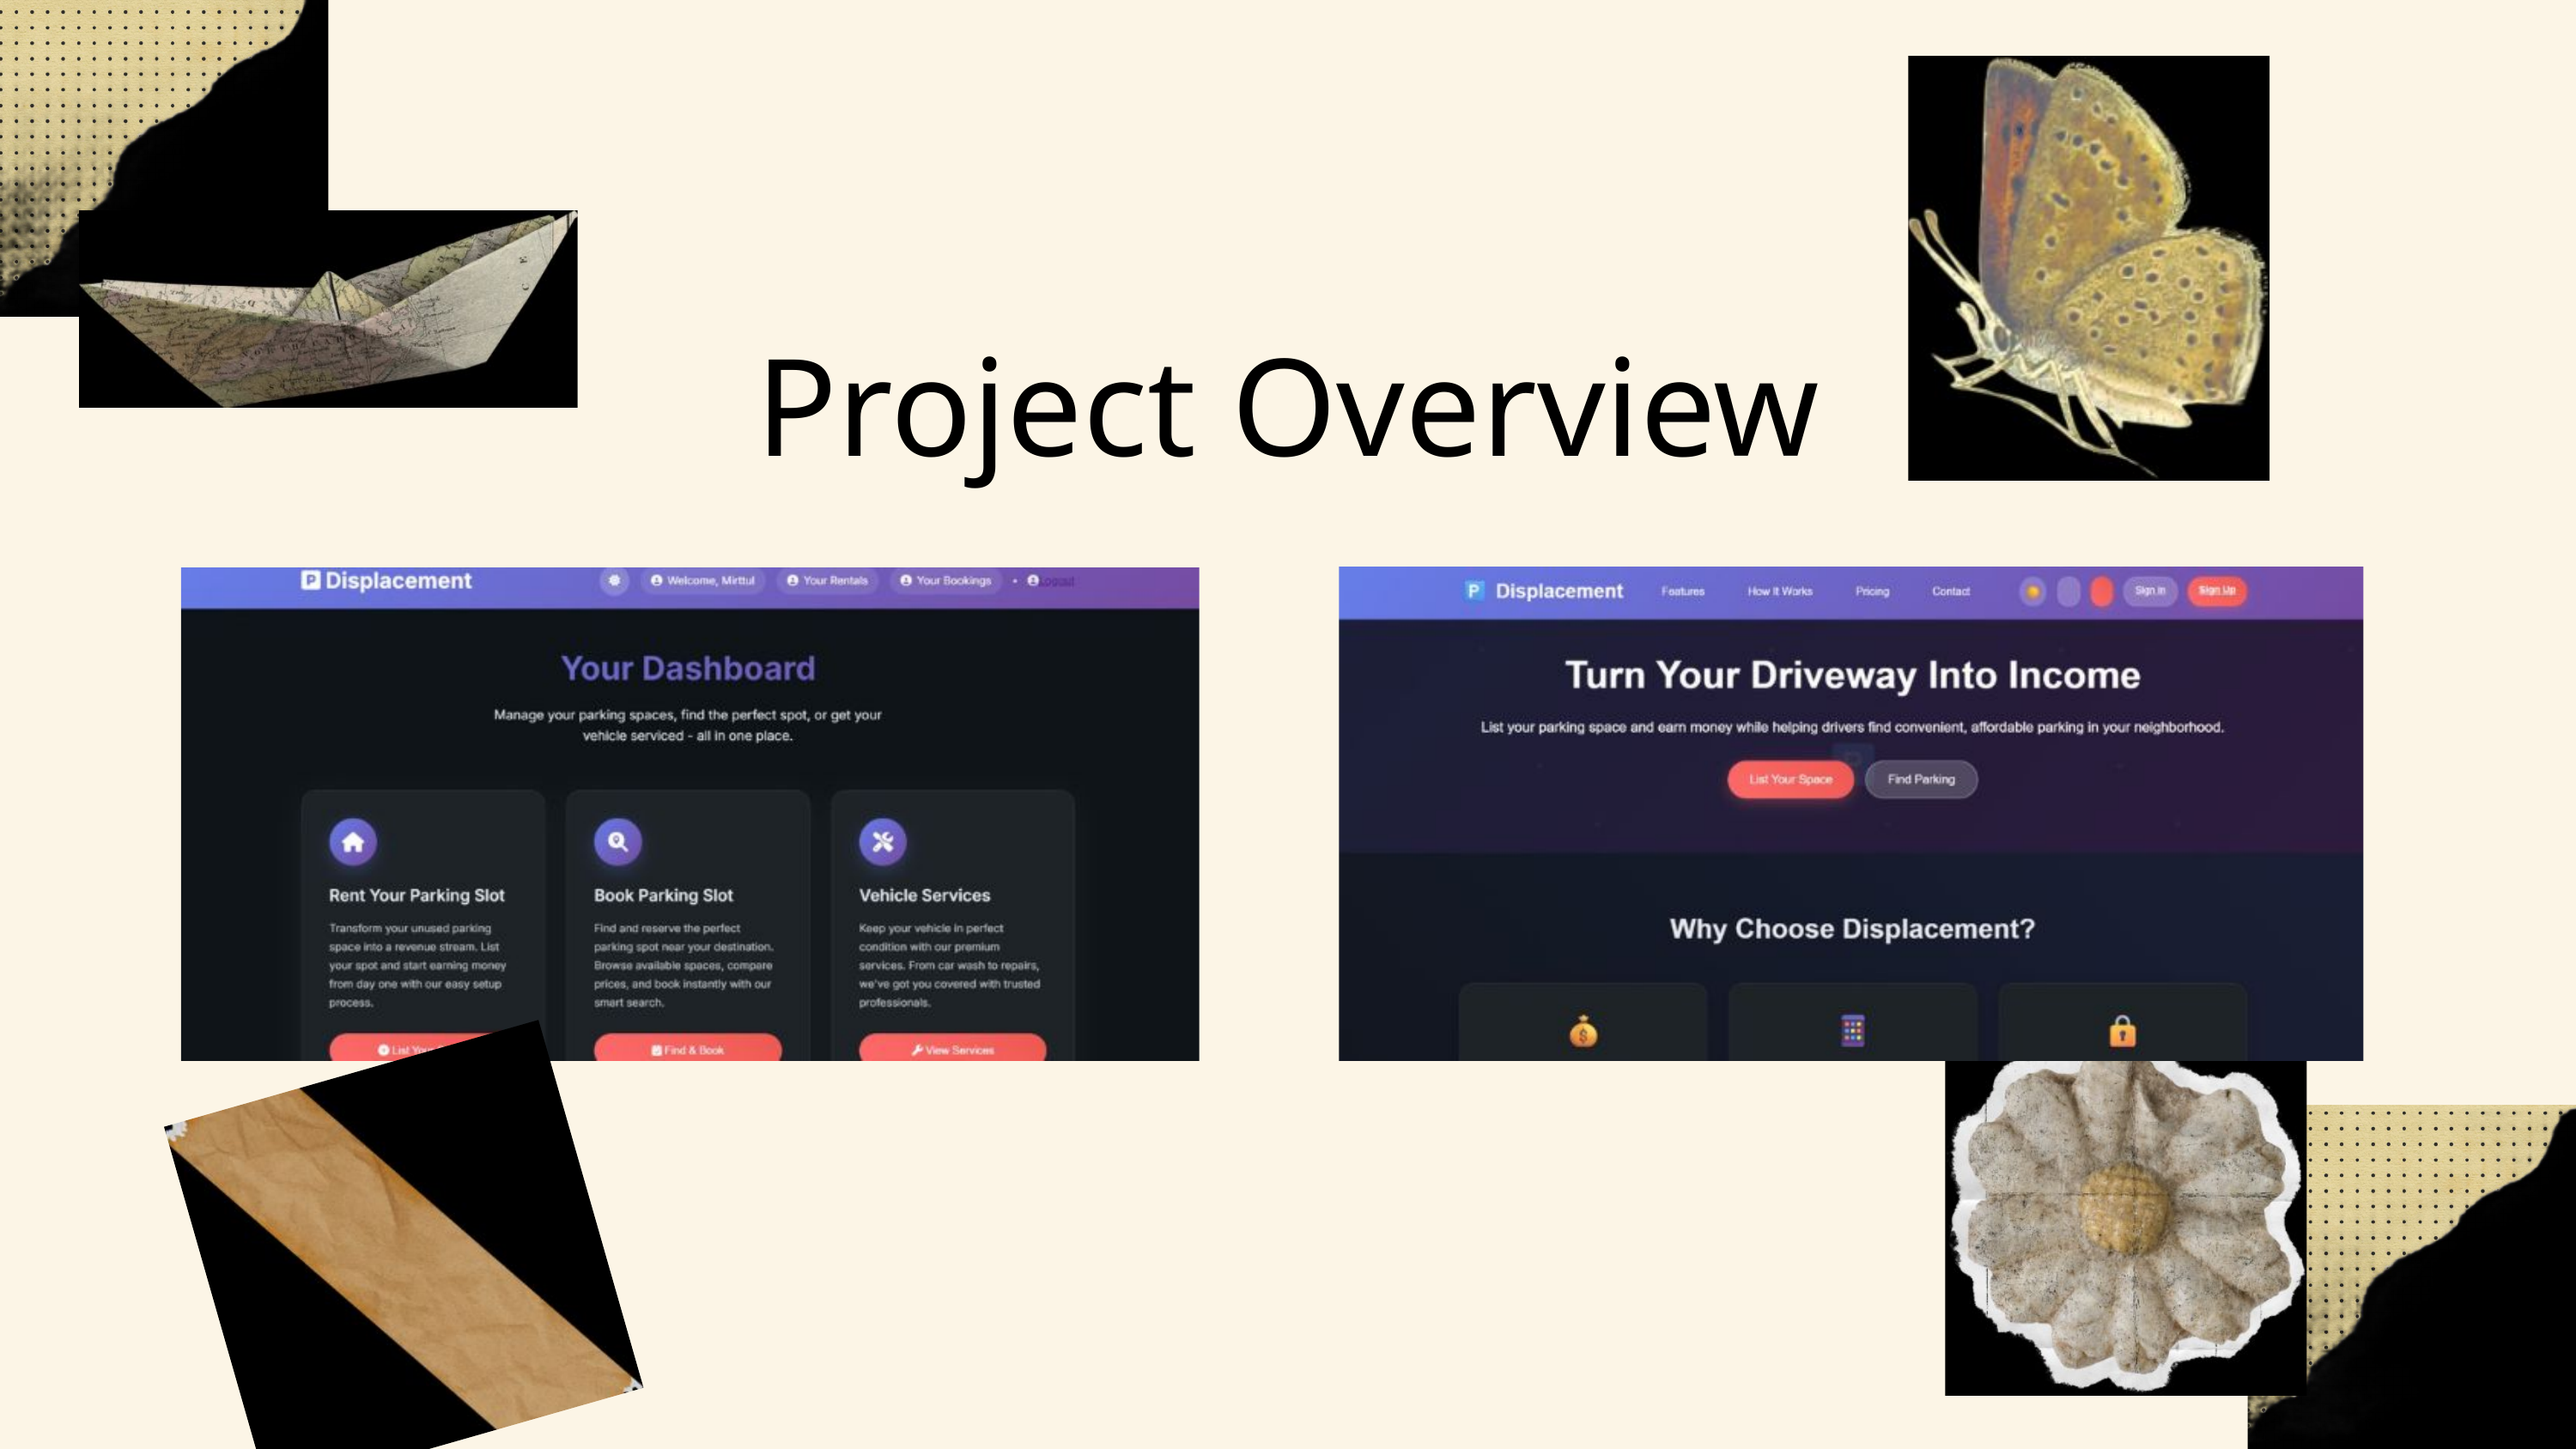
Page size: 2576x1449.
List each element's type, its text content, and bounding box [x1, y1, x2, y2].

text_box [180, 567, 1200, 1061]
text_box [79, 210, 578, 408]
text_box [0, 0, 329, 317]
text_box [1339, 567, 2364, 1061]
text_box [1908, 56, 2270, 481]
text_box [2247, 1105, 2576, 1449]
text_box Project Overview [725, 294, 1851, 484]
text_box [164, 1020, 644, 1449]
text_box [1945, 1061, 2307, 1396]
